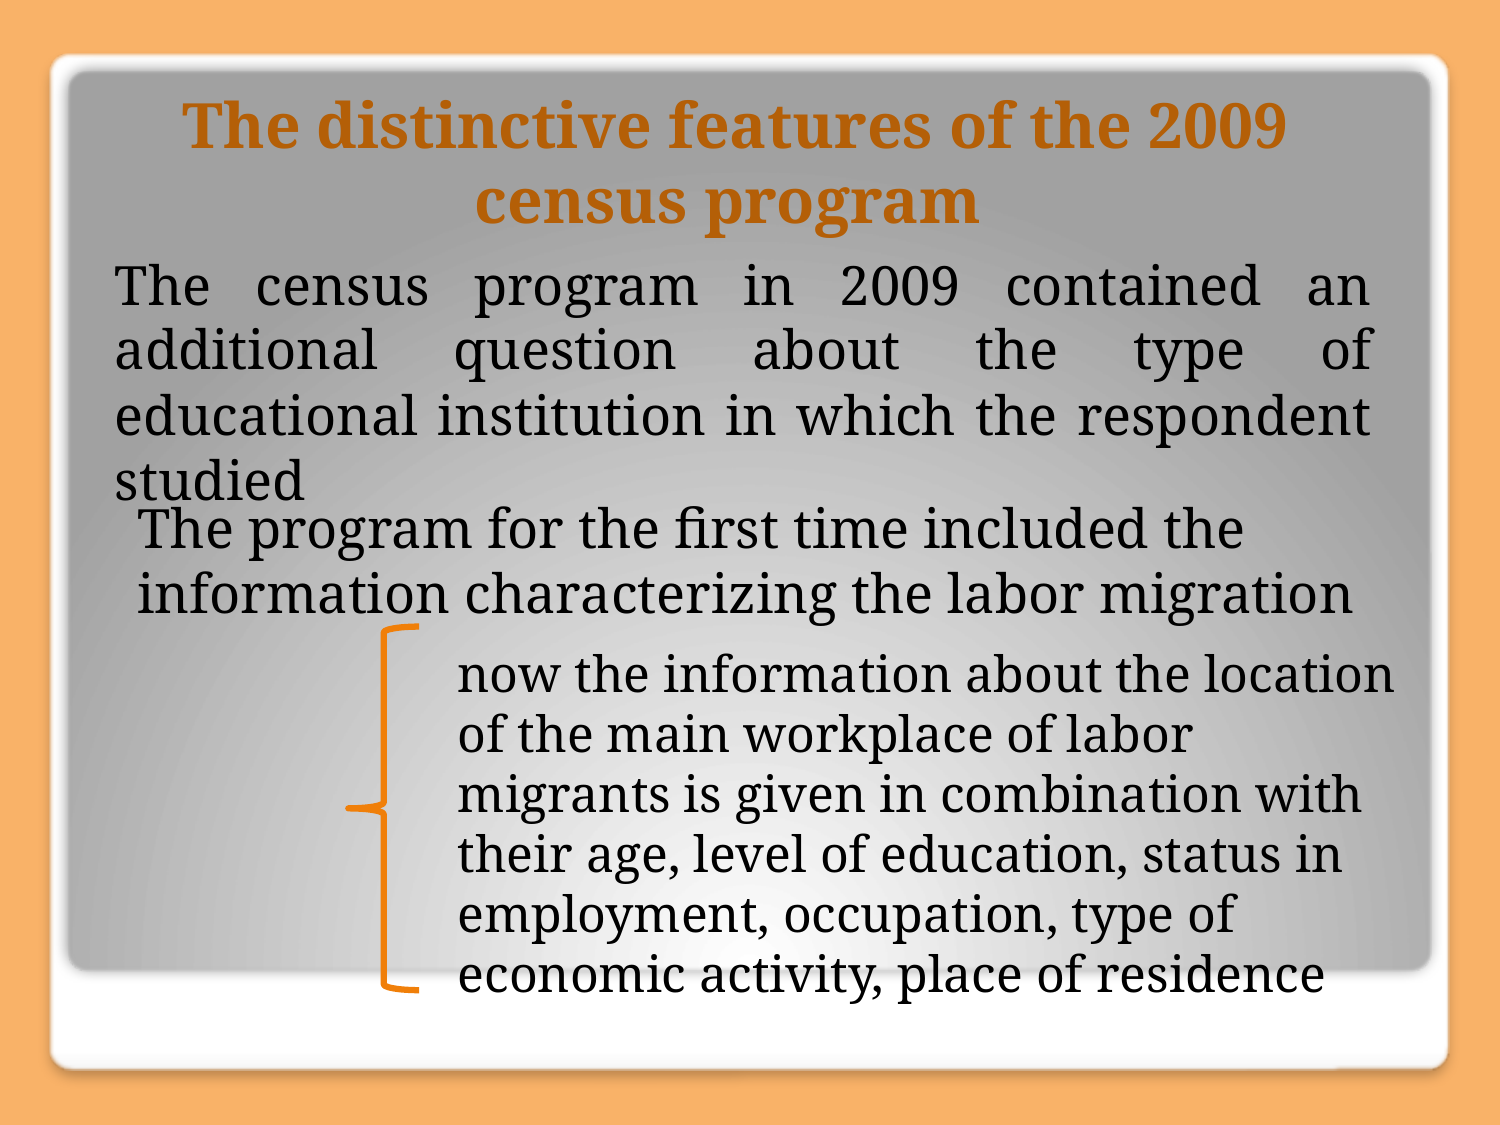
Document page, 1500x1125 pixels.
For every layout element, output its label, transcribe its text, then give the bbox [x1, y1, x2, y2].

text_box [347, 625, 420, 992]
text_box The census program in 2009 contained an additional question about the type of educational institution in which the respondent studied [100, 243, 1388, 519]
title The distinctive features of the 2009 census program [64, 101, 1408, 244]
text_box The program for the first time included the information characterizing the labor migration [122, 486, 1434, 632]
text_box now the information about the location of the main workplace of labor migrants is given in combination with their age, level of education, status in employment, occupation, type of economic activity, place of residence [442, 635, 1434, 1011]
